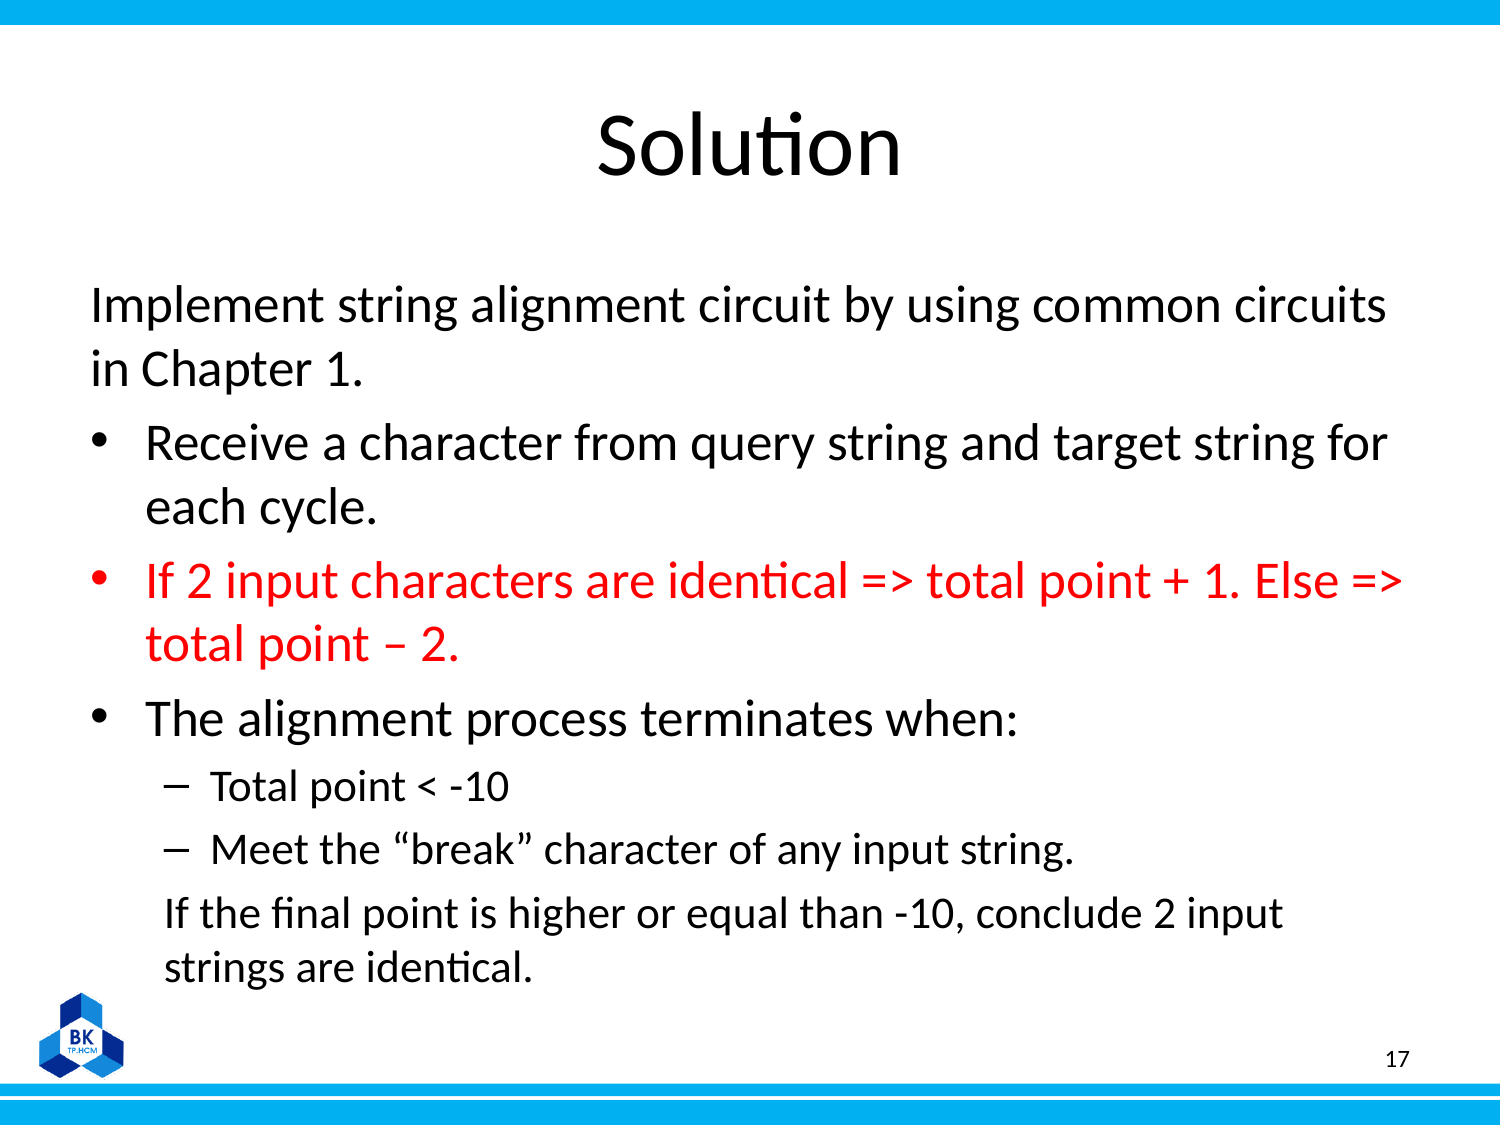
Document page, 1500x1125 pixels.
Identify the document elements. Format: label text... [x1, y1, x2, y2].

title Solution [75, 45, 1425, 233]
slide_number 17 [1074, 1027, 1425, 1088]
list Implement string alignment circuit by using common circuits in Chapter 1. Receive a character from query string and target string for each cycle. If 2 input characters are identical => total point + 1. Else => total point – 2. The alignment process terminates when: Total point < -10 Meet the “break” character of any input string. If the final point is higher or equal than -10, conclude 2 input strings are identical. [75, 262, 1425, 1005]
picture [37, 990, 125, 1080]
